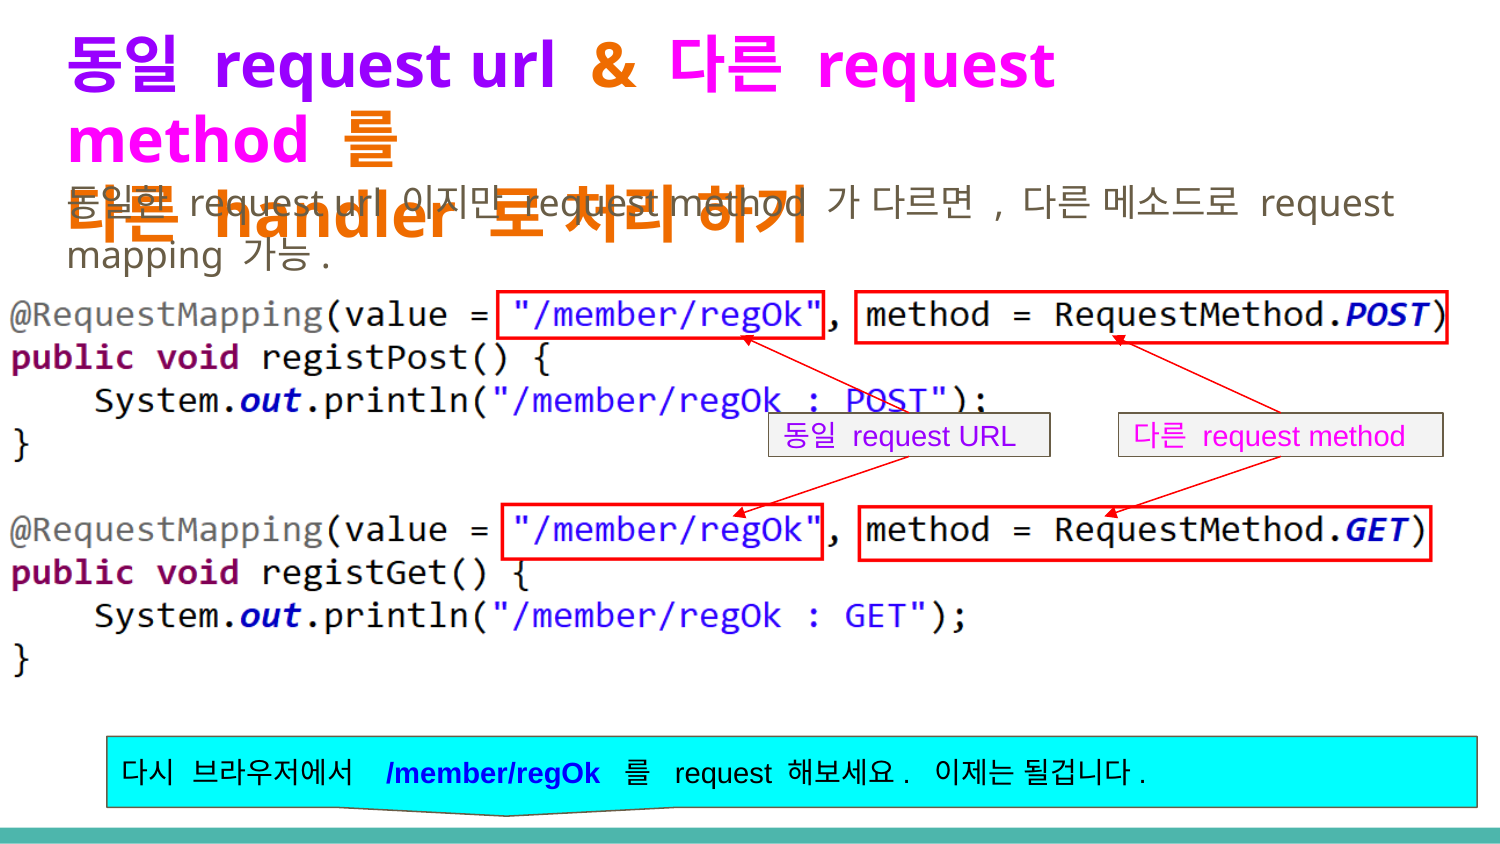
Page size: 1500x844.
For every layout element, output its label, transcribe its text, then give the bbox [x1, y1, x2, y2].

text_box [739, 335, 910, 414]
text_box 다시 브라우저에서 /member/regOk 를 request 해보세요. 이제는 될겁니다. [106, 736, 1478, 817]
picture [0, 290, 1451, 690]
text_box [1104, 456, 1282, 517]
title 동일 request url & 다른 request method 를 다른 handler 로 처리 하기 [51, 10, 1185, 157]
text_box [1111, 335, 1282, 414]
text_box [732, 456, 910, 517]
list 동일한 request url 이지만 request method 가 다르면 , 다른 메소드로 request mapping 가능. [51, 157, 1449, 274]
